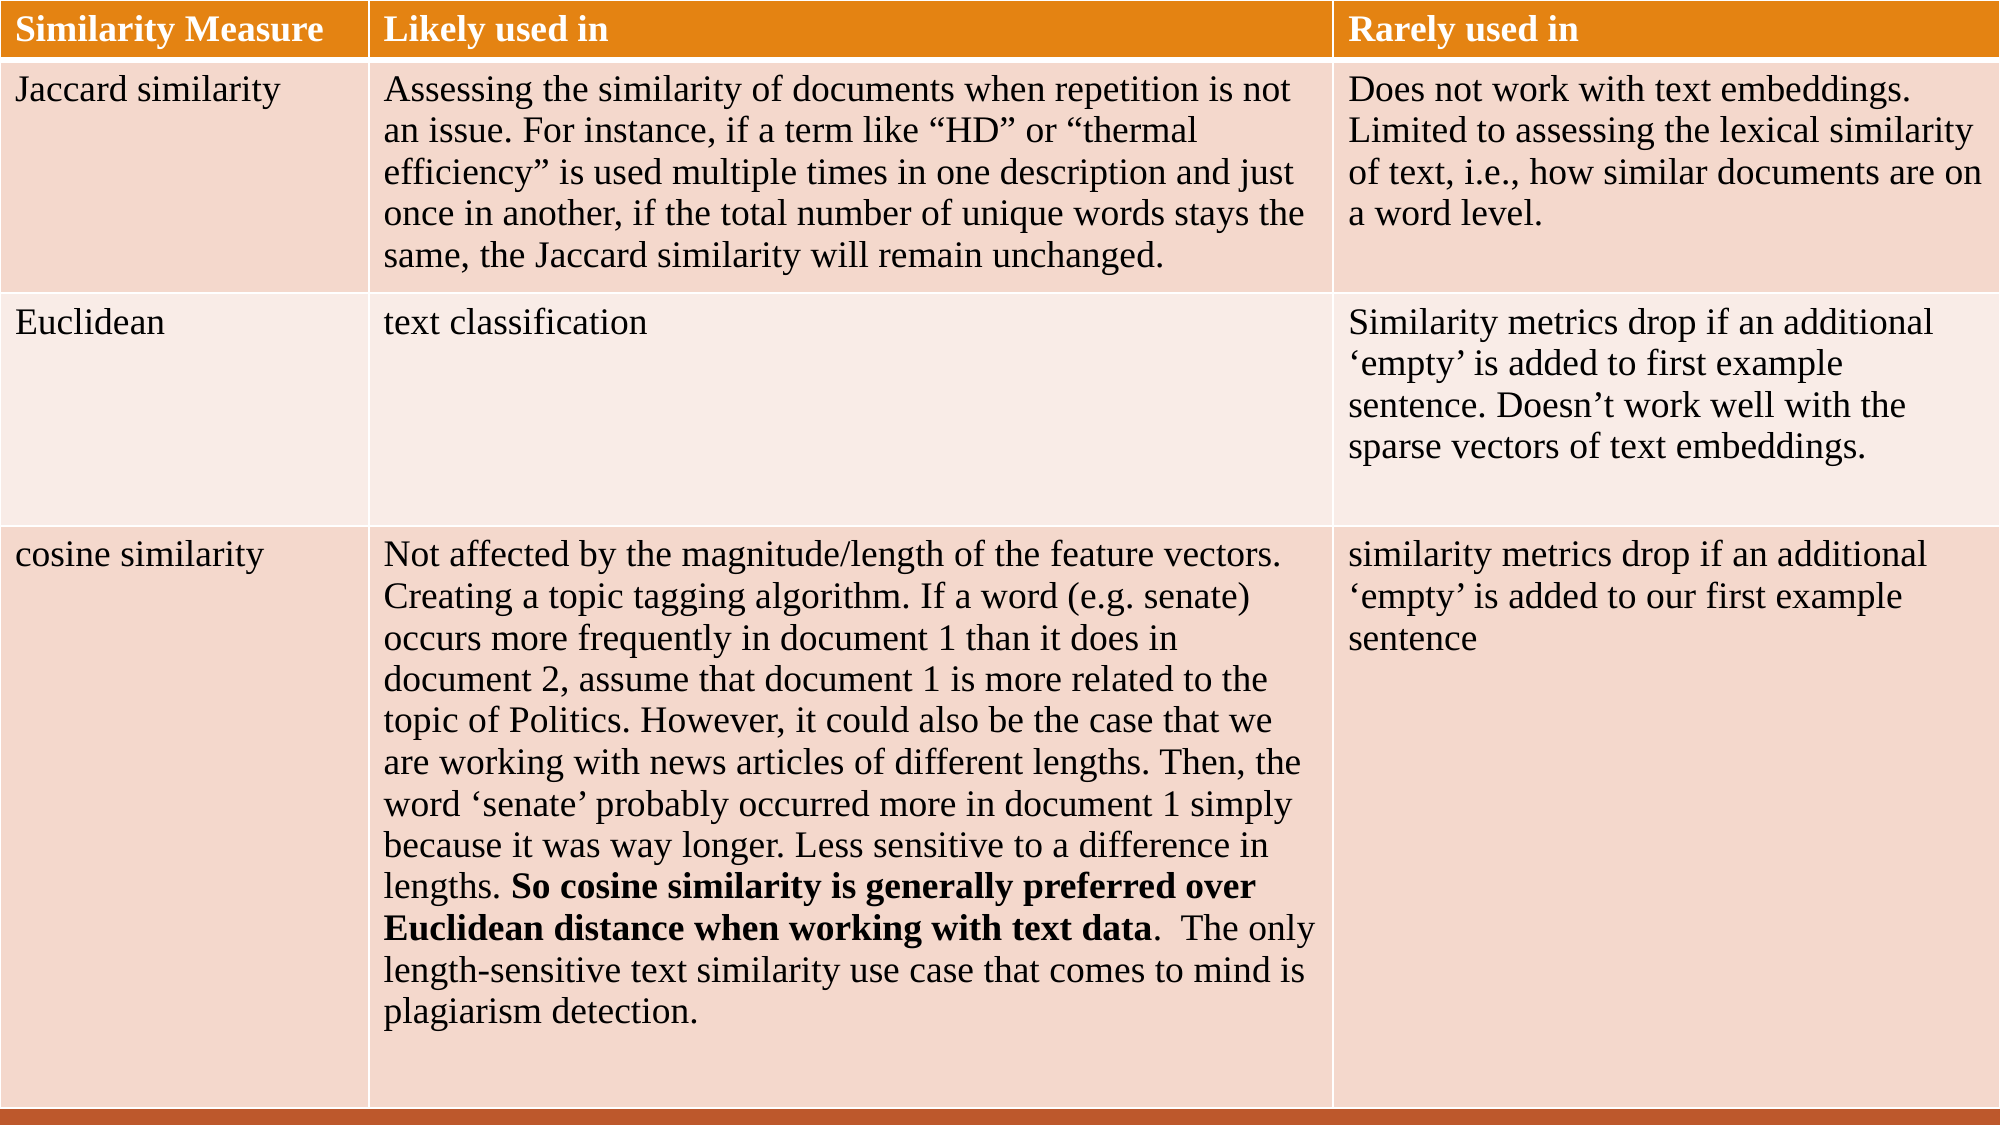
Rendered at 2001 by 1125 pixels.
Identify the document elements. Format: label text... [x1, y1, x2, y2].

table_cell Assessing the similarity of documents when repetition is not an issue. For instance, if a term like “HD” or “thermal efficiency” is used multiple times in one description and just once in another, if the total number of unique words stays the same, the Jaccard similarity will remain unchanged. [370, 63, 1332, 292]
table_header Likely used in [370, 1, 1332, 57]
table_header Similarity Measure [1, 1, 368, 57]
table_cell Not affected by the magnitude/length of the feature vectors. Creating a topic tagging algorithm. If a word (e.g. senate) occurs more frequently in document 1 than it does in document 2, assume that document 1 is more related to the topic of Politics. However, it could also be the case that we are working with news articles of different lengths. Then, the word ‘senate’ probably occurred more in document 1 simply because it was way longer. Less sensitive to a difference in lengths. So cosine similarity is generally preferred over Euclidean distance when working with text data. The only length-sensitive text similarity use case that comes to mind is plagiarism detection. [370, 527, 1332, 1107]
table_cell text classification [370, 294, 1332, 525]
table_cell cosine similarity [1, 527, 368, 1107]
table_cell Euclidean [1, 294, 368, 525]
table_cell Jaccard similarity [1, 63, 368, 292]
table_cell Similarity metrics drop if an additional ‘empty’ is added to first example sentence. Doesn’t work well with the sparse vectors of text embeddings. [1334, 294, 1999, 525]
table_cell similarity metrics drop if an additional ‘empty’ is added to our first example sentence [1334, 527, 1999, 1107]
table_cell Does not work with text embeddings. Limited to assessing the lexical similarity of text, i.e., how similar documents are on a word level. [1334, 63, 1999, 292]
table_header Rarely used in [1334, 1, 1999, 57]
